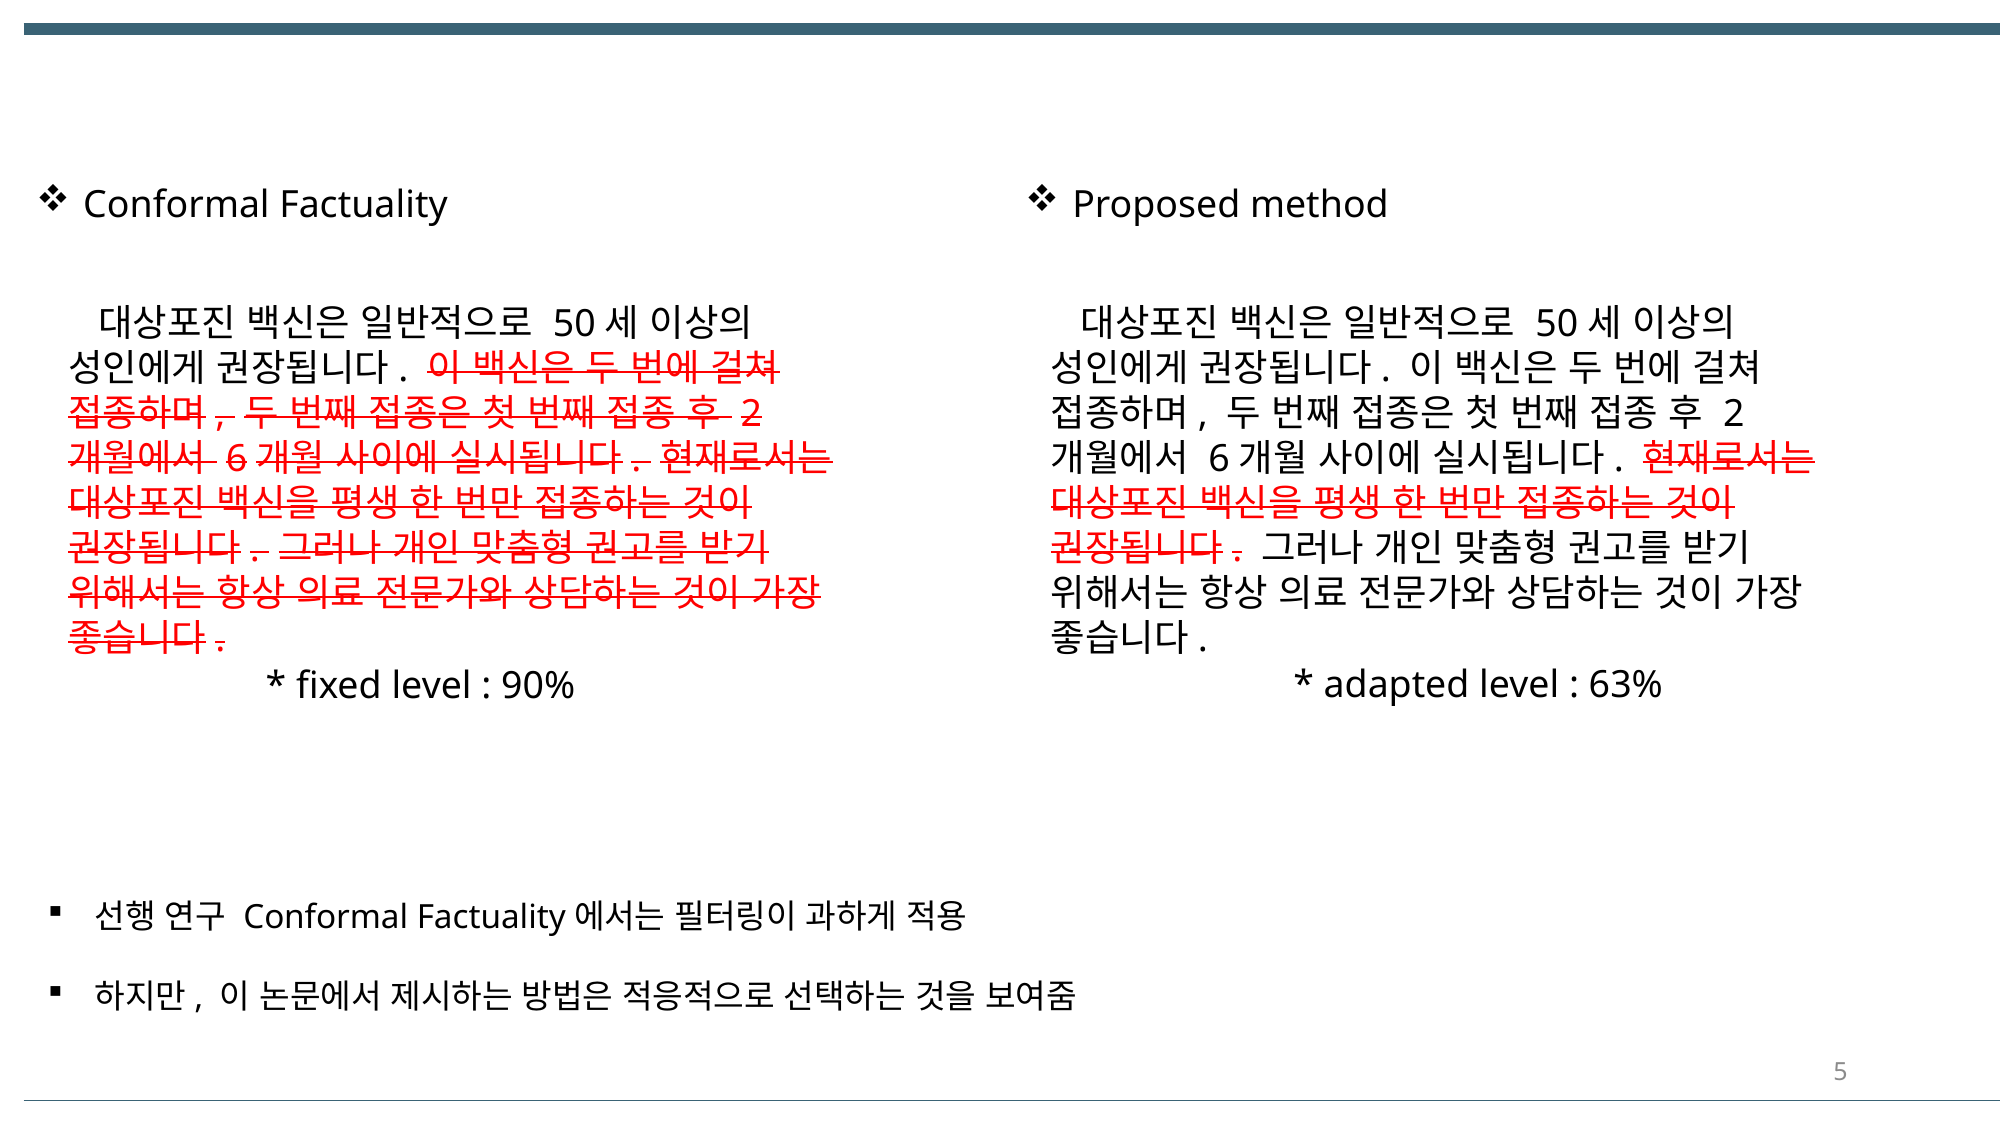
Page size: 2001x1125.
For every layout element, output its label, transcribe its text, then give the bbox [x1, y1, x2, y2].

text_box 대상포진 백신은 일반적으로 50세 이상의 성인에게 권장됩니다. 이 백신은 두 번에 걸쳐 접종하며, 두 번째 접종은 첫 번째 접종 후 2개월에서 6개월 사이에 실시됩니다. 현재로서는 대상포진 백신을 평생 한 번만 접종하는 것이 권장됩니다. 그러나 개인 맞춤형 권고를 받기 위해서는 항상 의료 전문가와 상담하는 것이 가장 좋습니다. [53, 291, 880, 667]
slide_number 5 [1412, 1042, 1863, 1099]
text_box 대상포진 백신은 일반적으로 50세 이상의 성인에게 권장됩니다. 이 백신은 두 번에 걸쳐 접종하며, 두 번째 접종은 첫 번째 접종 후 2개월에서 6개월 사이에 실시됩니다. 현재로서는 대상포진 백신을 평생 한 번만 접종하는 것이 권장됩니다. 그러나 개인 맞춤형 권고를 받기 위해서는 항상 의료 전문가와 상담하는 것이 가장 좋습니다. [1036, 291, 1863, 667]
text_box * adapted level : 63% [1278, 652, 1679, 712]
text_box Proposed method [1010, 172, 1404, 233]
text_box 선행 연구 Conformal Factuality에서는 필터링이 과하게 적용 하지만, 이 논문에서 제시하는 방법은 적응적으로 선택하는 것을 보여줌 [33, 888, 1093, 1023]
text_box Conformal Factuality [21, 172, 463, 233]
text_box * fixed level : 90% [250, 653, 591, 714]
